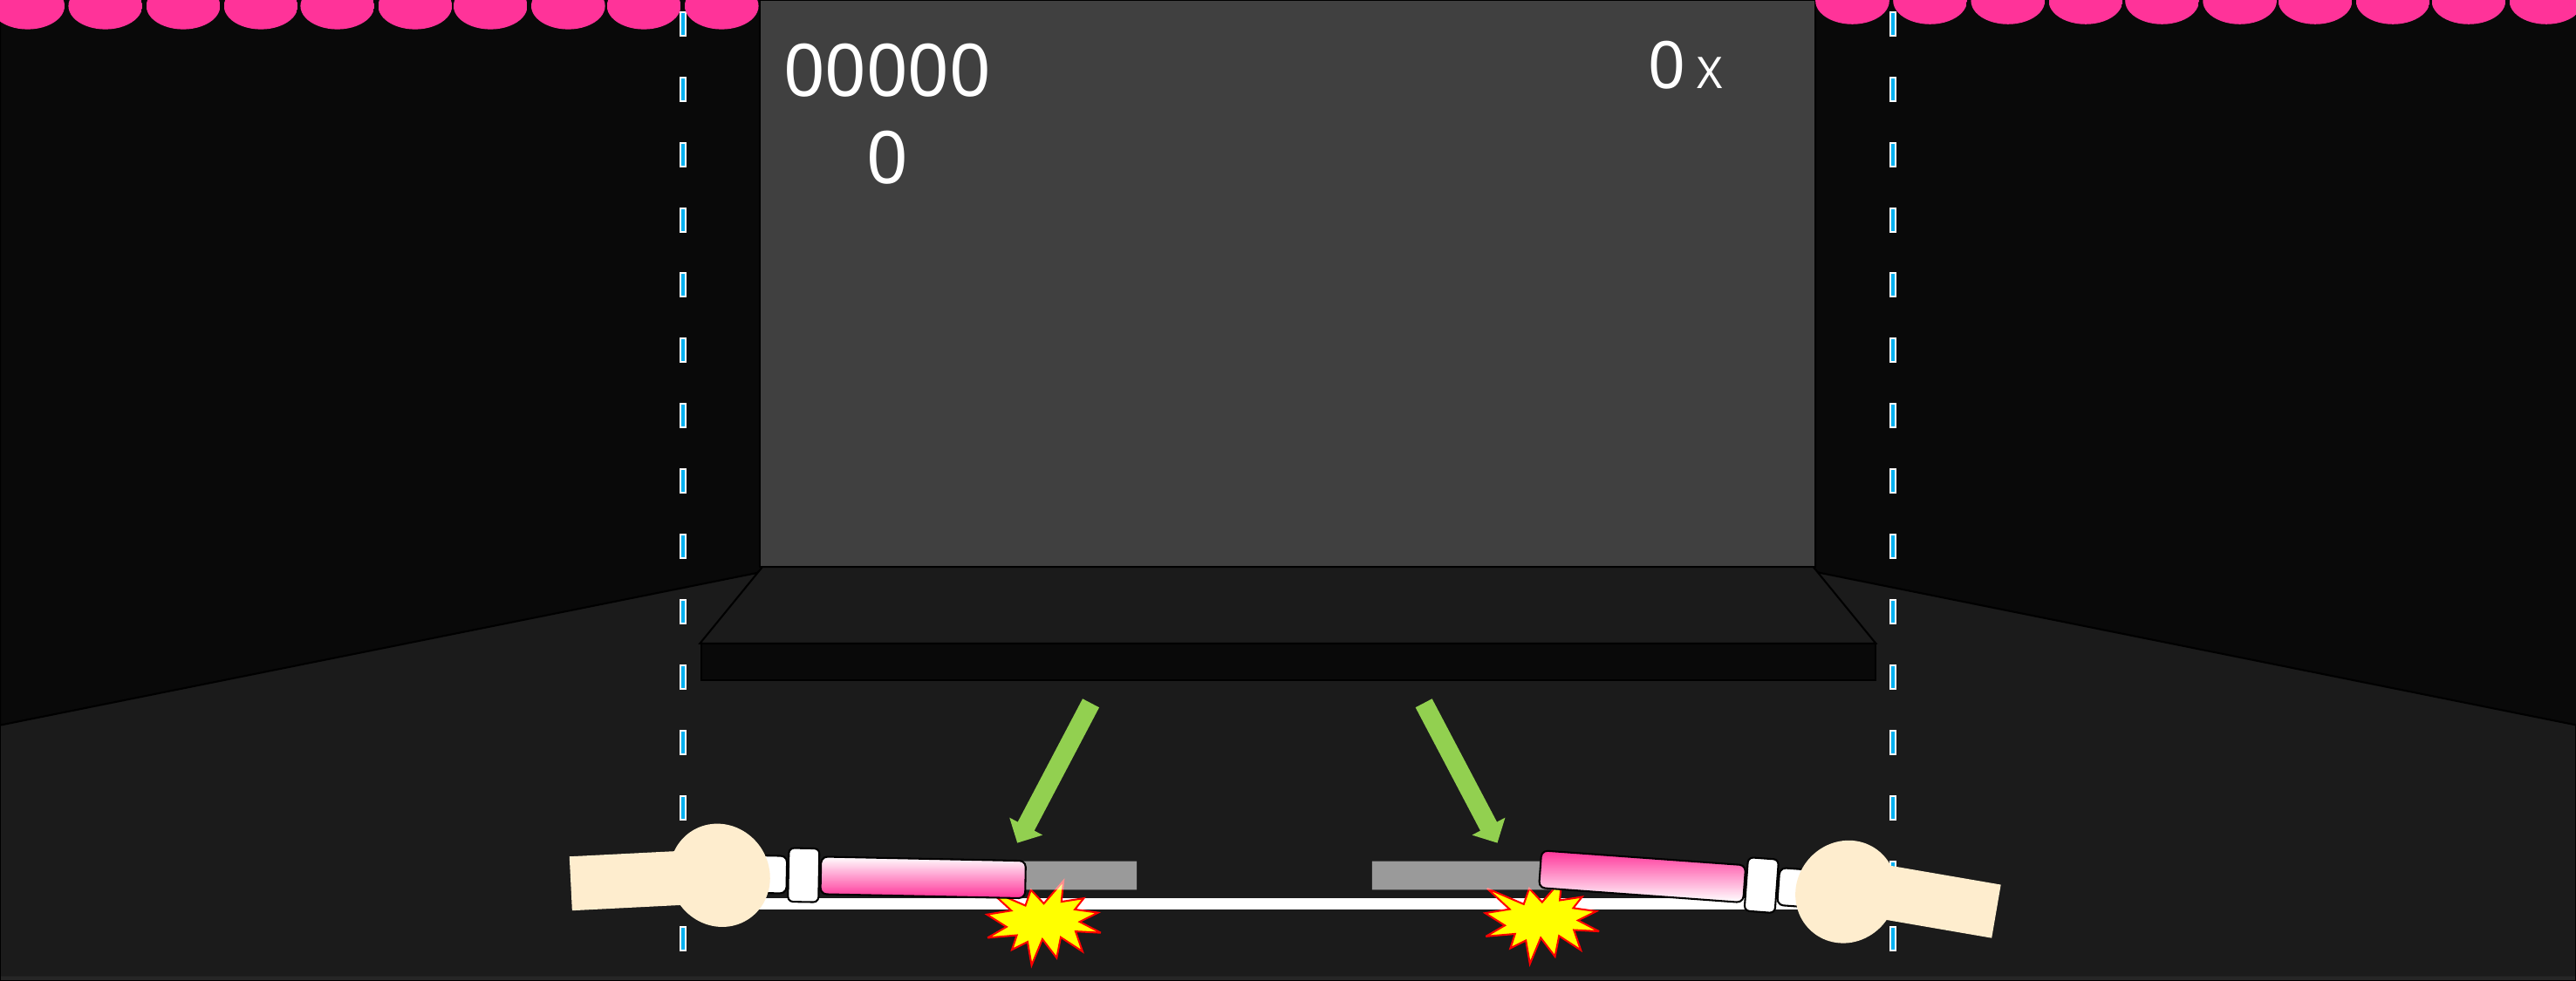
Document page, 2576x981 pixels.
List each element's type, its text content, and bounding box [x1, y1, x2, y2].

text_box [700, 567, 1876, 680]
text_box [1414, 697, 1507, 844]
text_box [1890, 24, 1896, 950]
text_box [871, 909, 1694, 978]
text_box [984, 890, 1102, 969]
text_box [0, 0, 759, 30]
text_box [0, 978, 708, 981]
text_box 0 X [1556, 17, 1814, 109]
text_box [680, 30, 686, 950]
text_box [1694, 645, 1864, 981]
text_box [871, 680, 1694, 897]
text_box [1577, 897, 1694, 906]
text_box [1080, 897, 1503, 906]
text_box [1513, 897, 1525, 903]
text_box [1576, 906, 1694, 909]
text_box 000000 [759, 17, 1015, 204]
text_box [871, 906, 1008, 909]
text_box [0, 30, 708, 978]
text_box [1815, 0, 2576, 24]
text_box [1482, 890, 1600, 967]
text_box [1008, 697, 1101, 844]
text_box [1015, 897, 1027, 903]
text_box [1864, 24, 2576, 978]
text_box [1371, 861, 1549, 890]
text_box [1024, 861, 1138, 890]
text_box [871, 978, 1694, 981]
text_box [708, 637, 871, 981]
text_box [871, 897, 1004, 906]
text_box [686, 0, 1890, 862]
text_box [1078, 906, 1507, 909]
text_box [1864, 978, 2576, 981]
